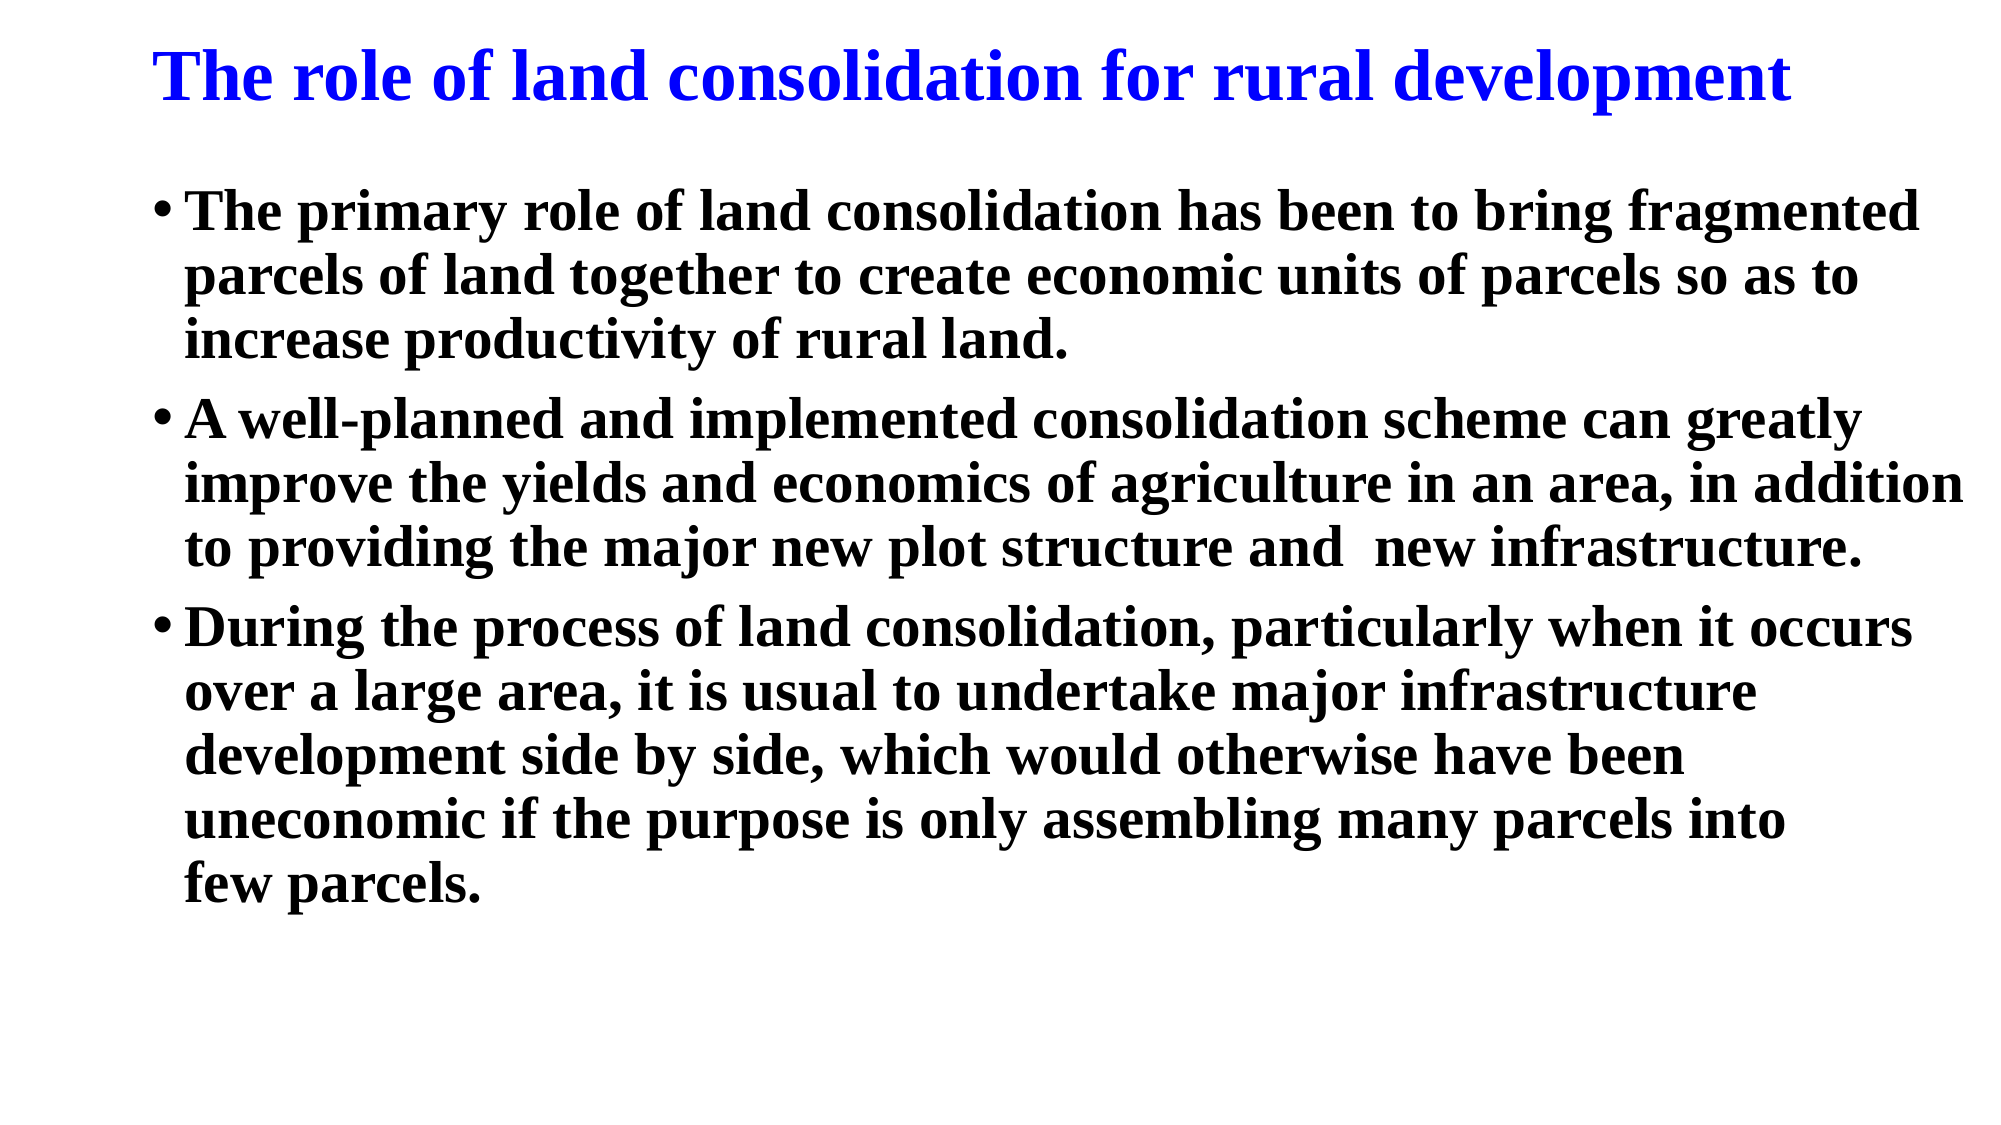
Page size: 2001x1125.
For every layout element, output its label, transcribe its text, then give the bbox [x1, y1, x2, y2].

list The primary role of land consolidation has been to bring fragmented parcels of land together to create economic units of parcels so as to increase productivity of rural land. A well-planned and implemented consolidation scheme can greatly improve the yields and economics of agriculture in an area, in addition to providing the major new plot structure and new infrastructure. During the process of land consolidation, particularly when it occurs over a large area, it is usual to undertake major infrastructure development side by side, which would otherwise have been uneconomic if the purpose is only assembling many parcels into few parcels. [137, 171, 2000, 1014]
title The role of land consolidation for rural development [137, 0, 2000, 155]
